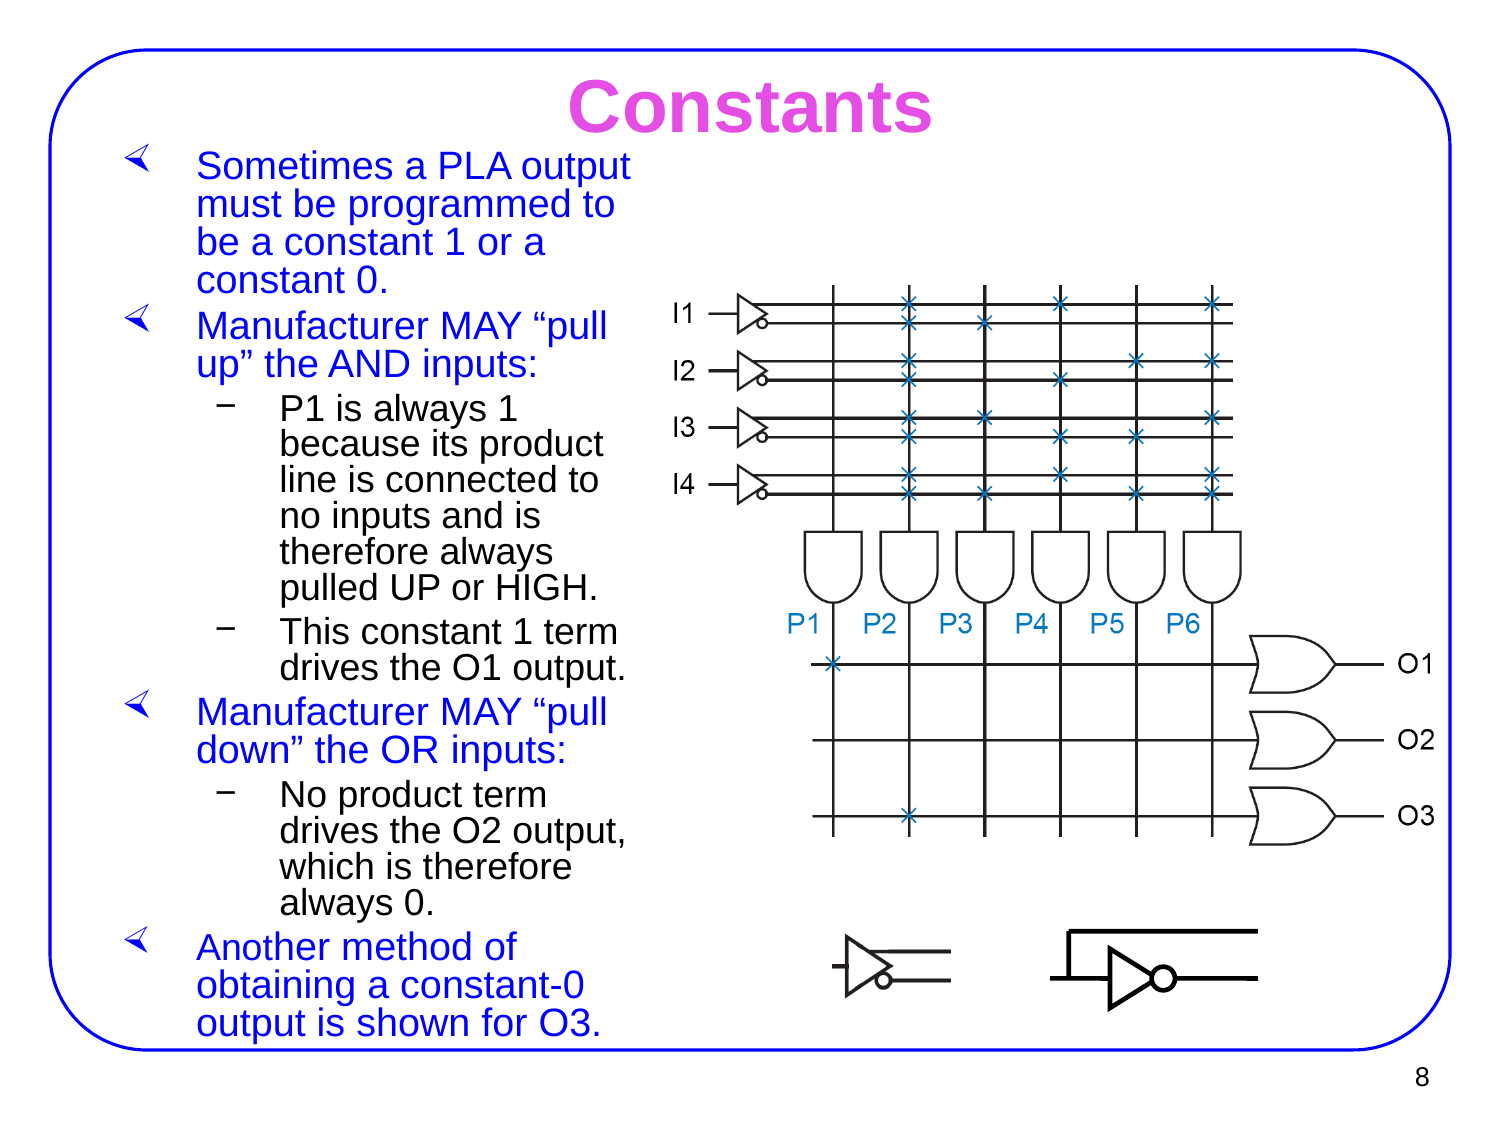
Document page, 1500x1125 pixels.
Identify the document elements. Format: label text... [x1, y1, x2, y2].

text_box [1049, 930, 1259, 1008]
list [666, 284, 1448, 852]
title Constants [113, 66, 1389, 140]
list Sometimes a PLA output must be programmed to be a constant 1 or a constant 0. Manufacturer MAY “pull up” the AND inputs: P1 is always 1 because its product line is connected to no inputs and is therefore always pulled UP or HIGH. This constant 1 term drives the O1 output. Manufacturer MAY “pull down” the OR inputs: No product term drives the O2 output, which is therefore always 0. Another method of obtaining a constant-0 output is shown for O3. [29, 140, 655, 904]
picture [832, 924, 951, 1008]
slide_number 8 [1351, 1047, 1444, 1104]
